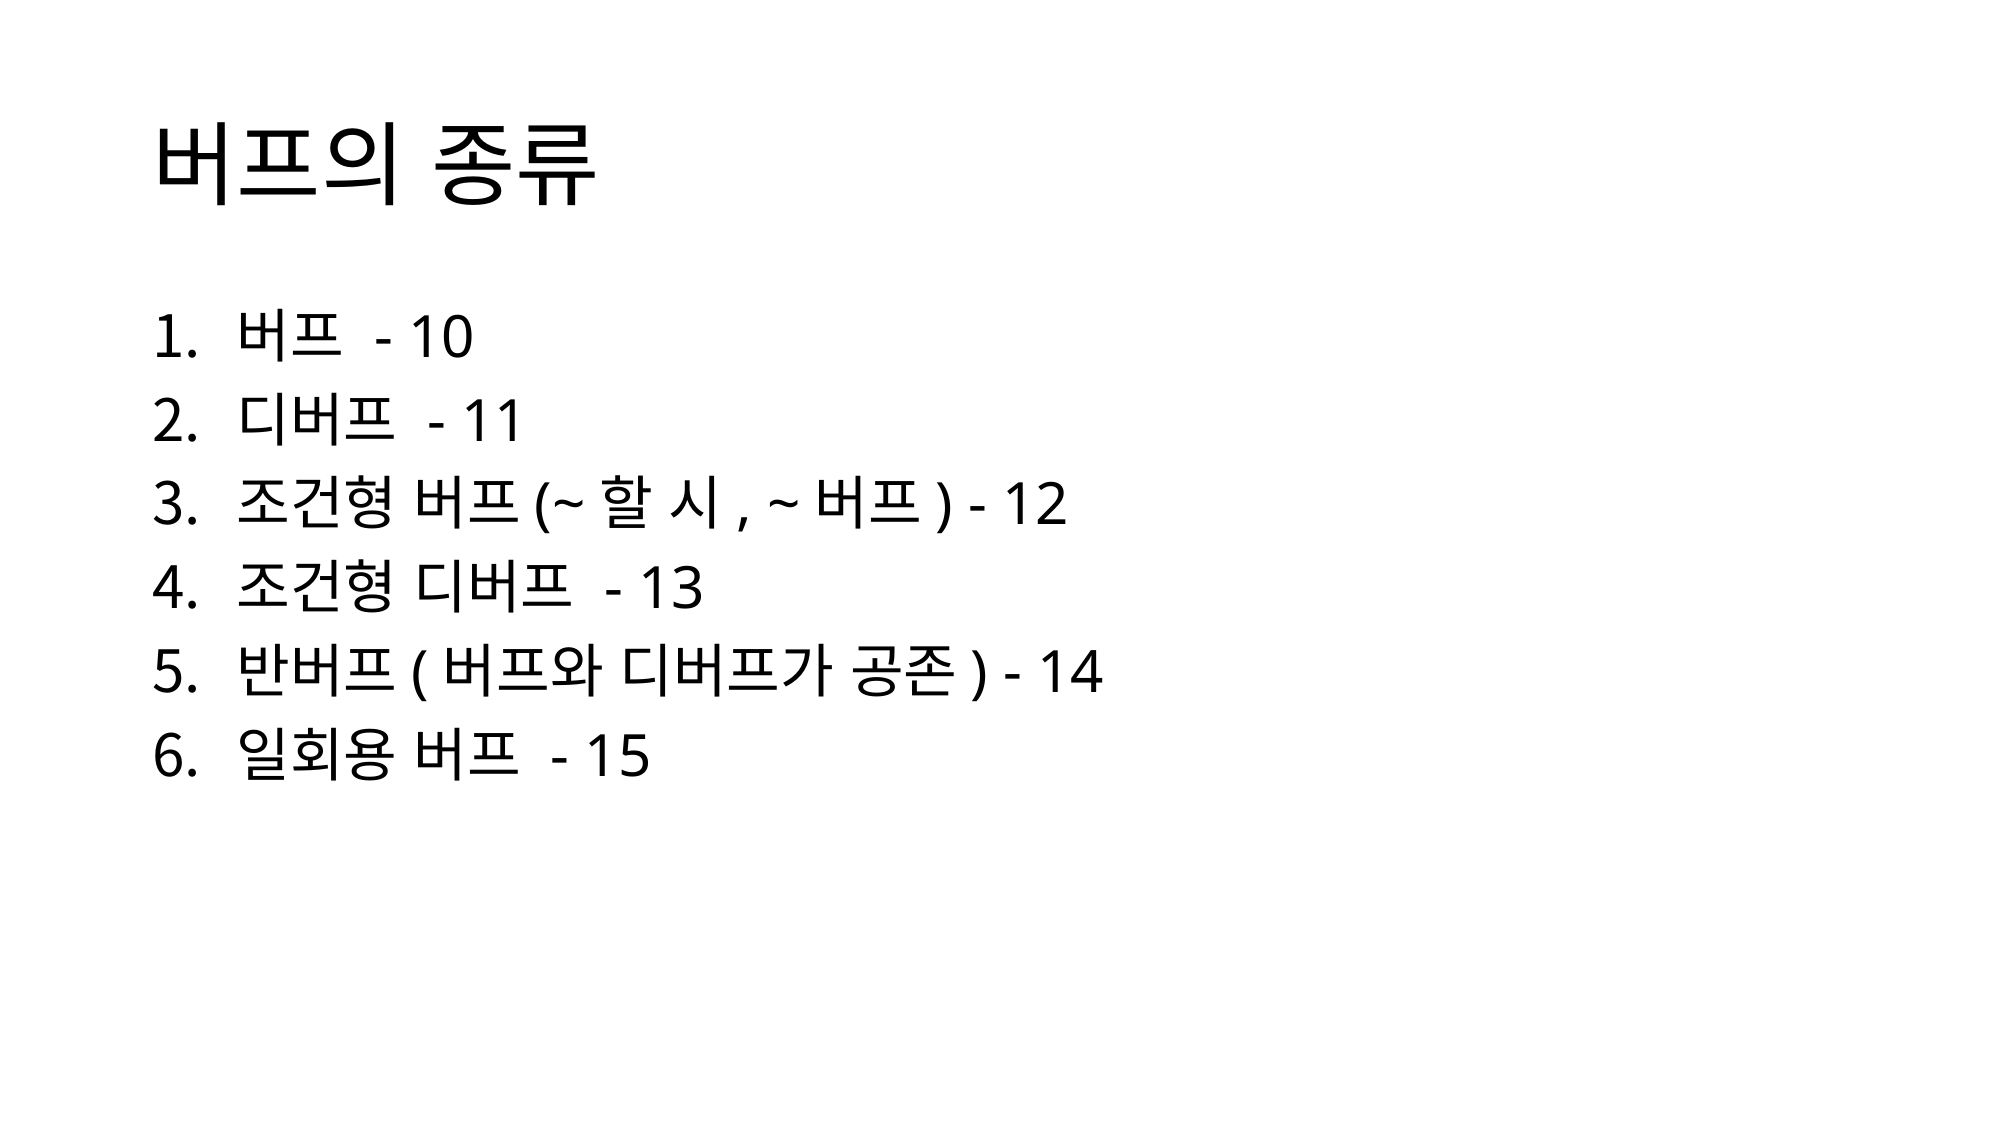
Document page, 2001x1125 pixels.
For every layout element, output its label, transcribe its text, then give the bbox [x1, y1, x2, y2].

list 버프 - 10 디버프 - 11 조건형 버프(~할 시, ~버프) - 12 조건형 디버프 - 13 반버프(버프와 디버프가 공존) - 14 일회용 버프 - 15 [137, 299, 1863, 1014]
title 버프의 종류 [137, 59, 1863, 278]
